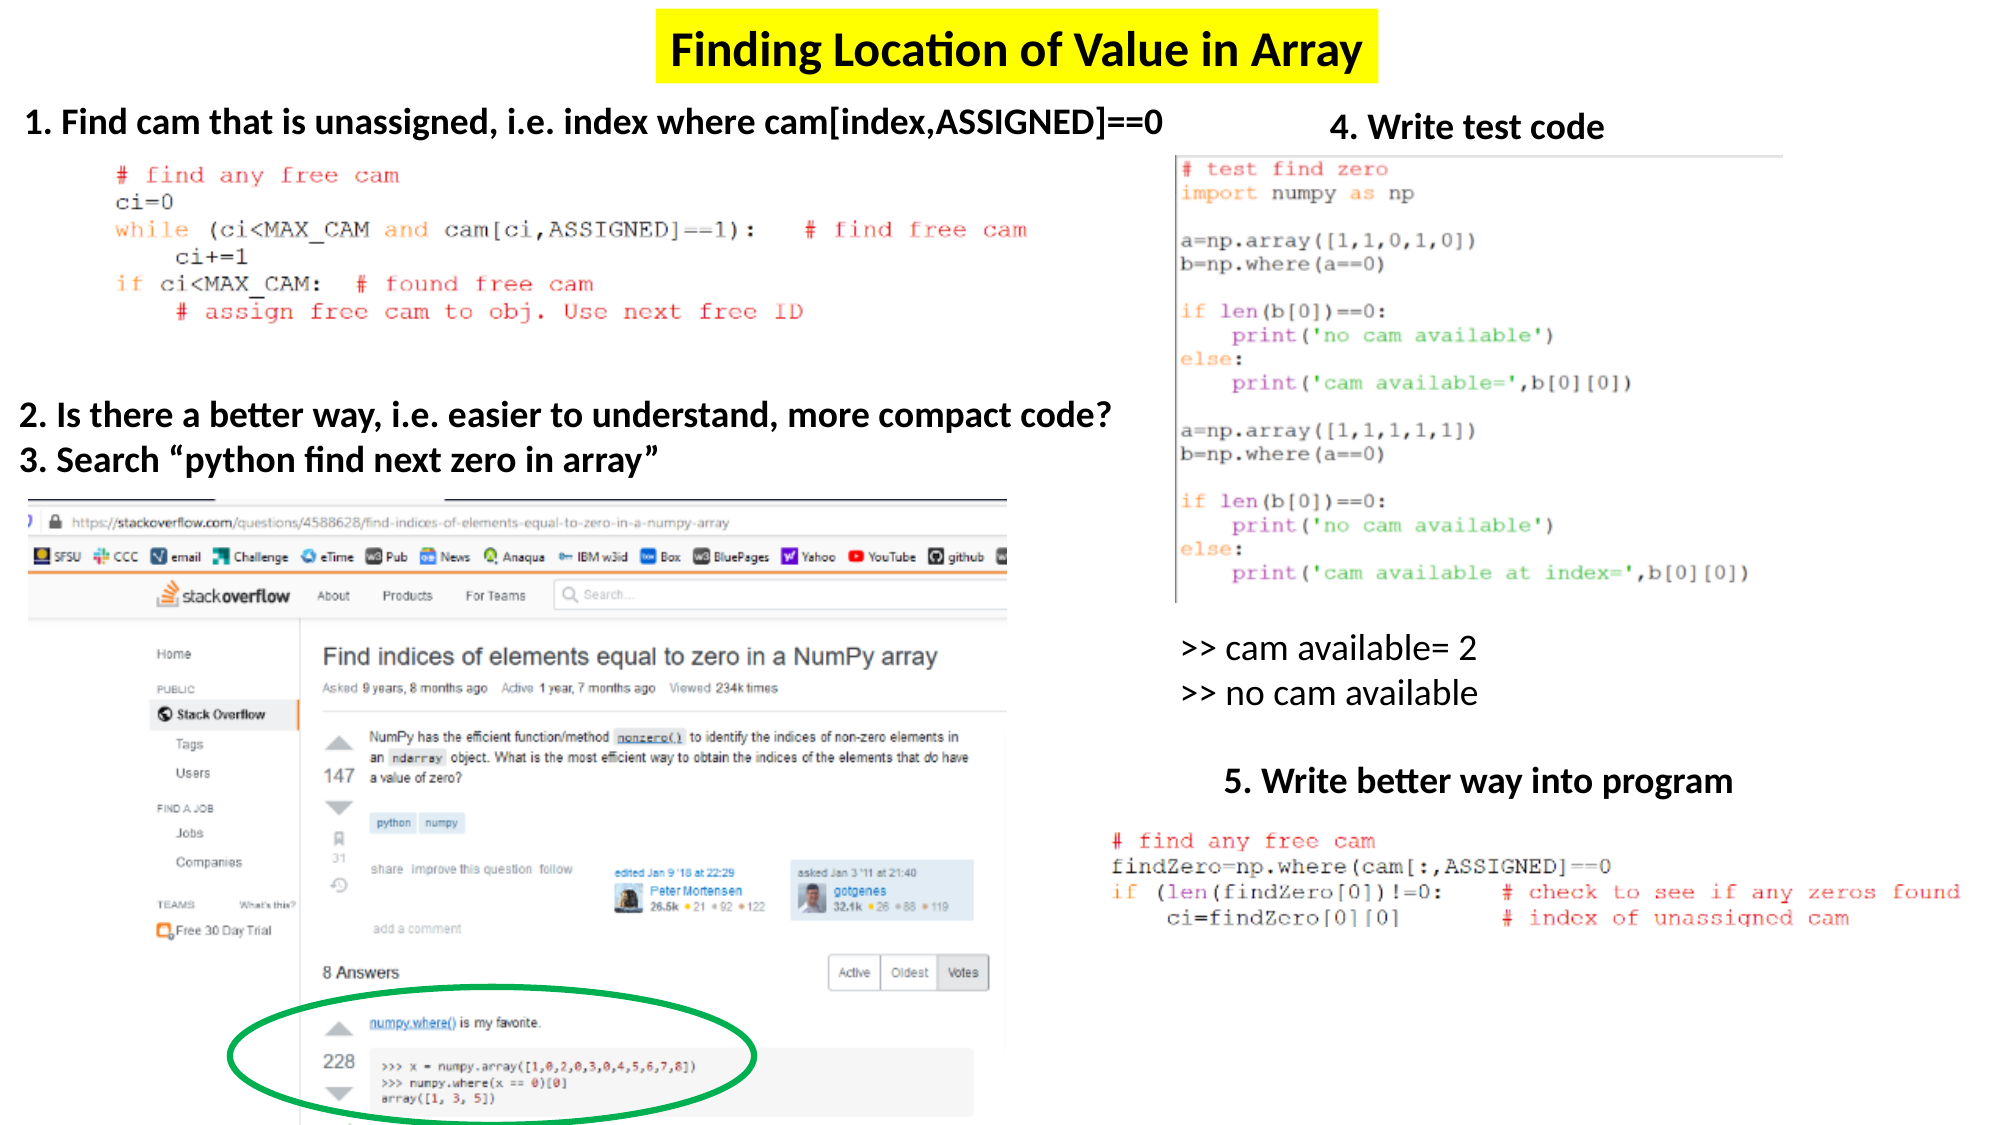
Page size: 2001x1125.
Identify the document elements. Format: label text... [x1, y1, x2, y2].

picture [1109, 831, 1969, 927]
picture [1175, 155, 1783, 603]
text_box 5. Write better way into program [1208, 748, 1750, 808]
text_box >> cam available= 2 >> no cam available [1164, 615, 1601, 721]
picture [28, 499, 1007, 1125]
text_box 2. Is there a better way, i.e. easier to understand, more compact code? 3. Search “python find next zero in array” [4, 382, 1129, 488]
picture [108, 161, 1046, 330]
text_box 1. Find cam that is unassigned, i.e. index where cam[index,ASSIGNED]==0 [9, 89, 1180, 150]
text_box 4. Write test code [1315, 94, 1621, 155]
text_box Finding Location of Value in Array [655, 8, 1379, 84]
